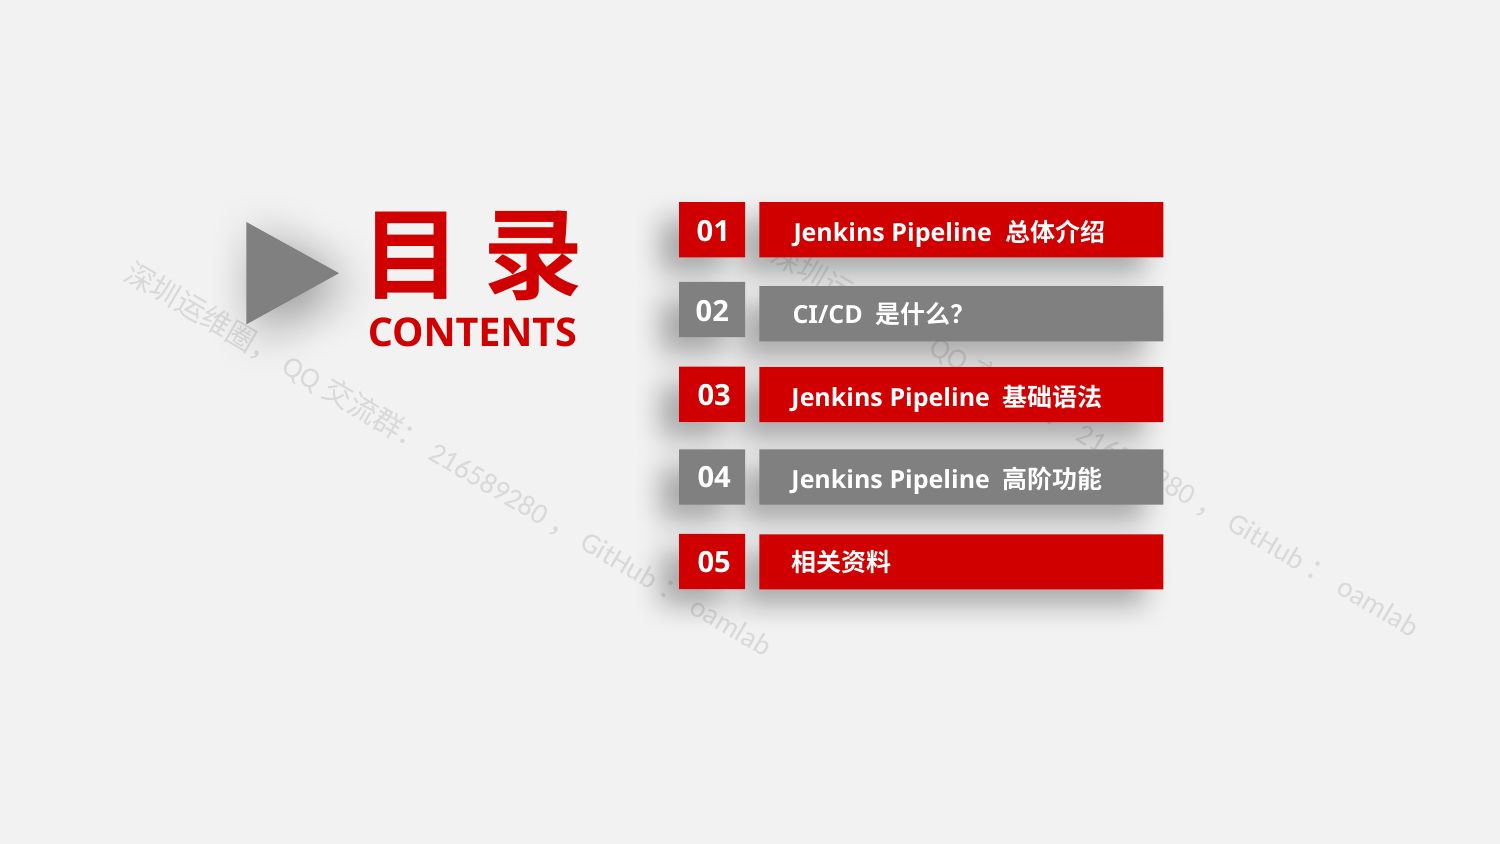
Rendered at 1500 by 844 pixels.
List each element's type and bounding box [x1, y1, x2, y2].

text_box [678, 281, 746, 338]
text_box [759, 201, 1164, 258]
text_box [759, 279, 1164, 342]
text_box [678, 201, 747, 258]
text_box [244, 220, 331, 327]
text_box [678, 366, 748, 423]
text_box [759, 366, 1164, 423]
text_box [336, 183, 609, 364]
text_box [759, 449, 1211, 505]
text_box [678, 449, 748, 505]
text_box [759, 534, 1164, 590]
text_box [678, 533, 748, 590]
